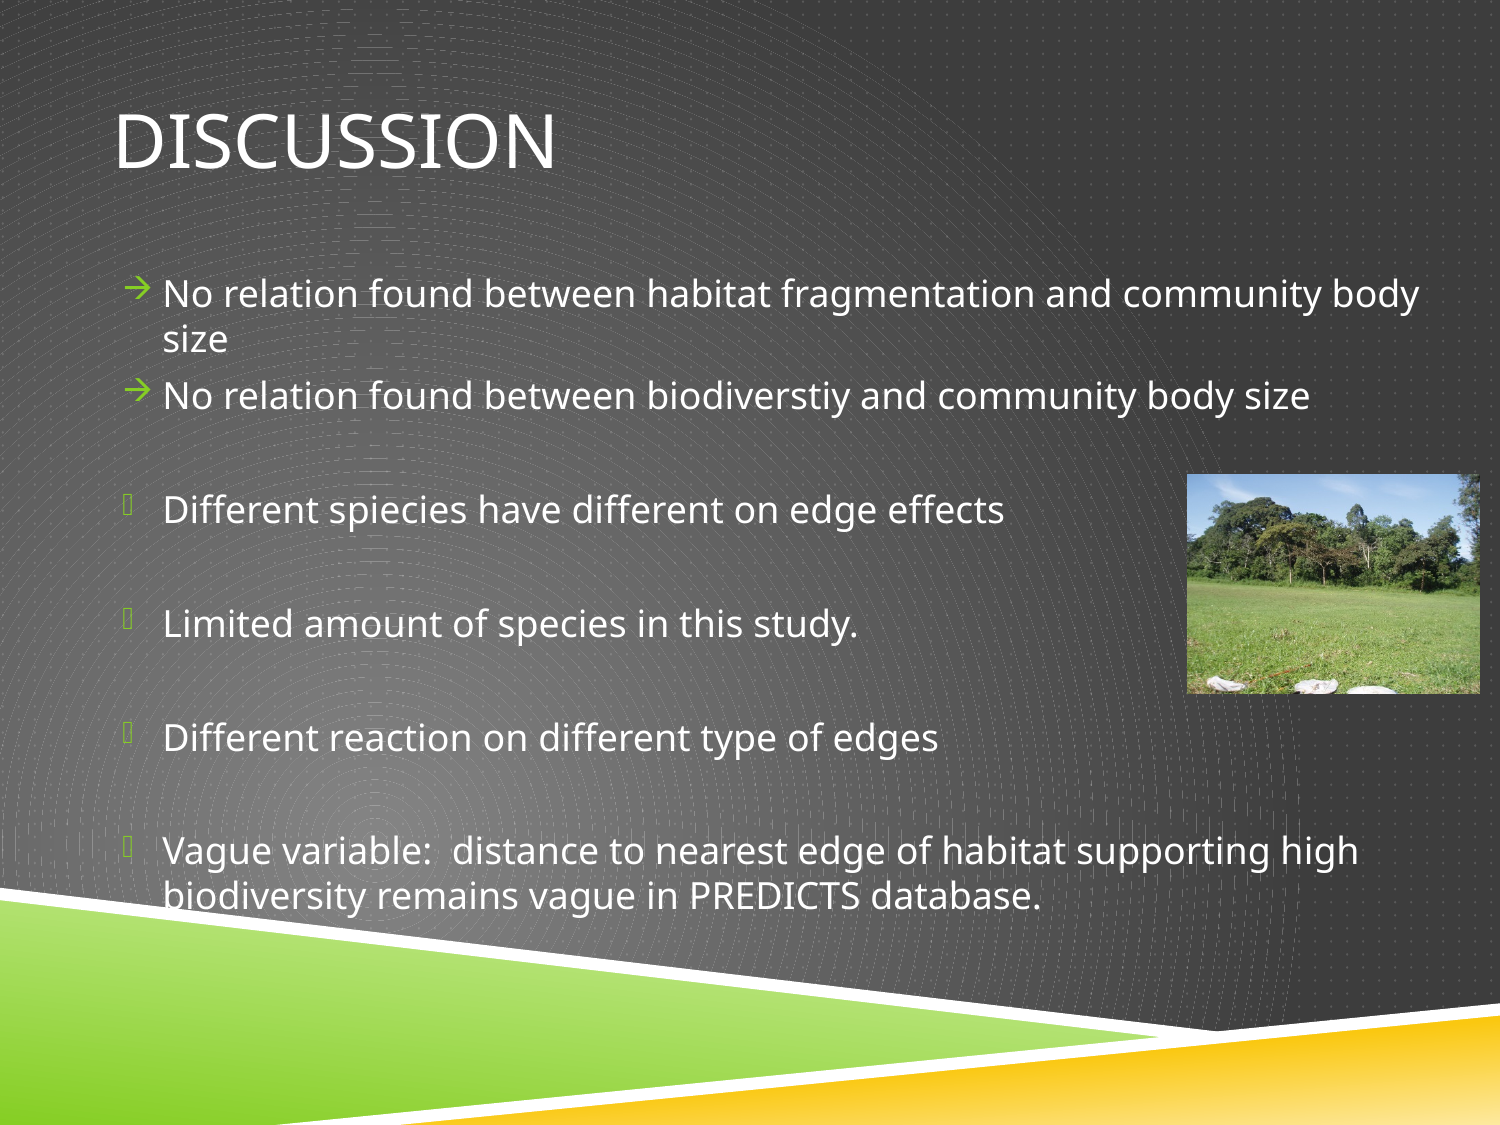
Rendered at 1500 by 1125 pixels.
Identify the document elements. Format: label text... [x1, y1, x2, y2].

picture [1187, 474, 1480, 694]
list No relation found between habitat fragmentation and community body size No relation found between biodiverstiy and community body size Different spiecies have different on edge effects Limited amount of species in this study. Different reaction on different type of edges Vague variable: distance to nearest edge of habitat supporting high biodiversity remains vague in PREDICTS database. [112, 262, 1425, 925]
title Discussion [112, 45, 1388, 233]
